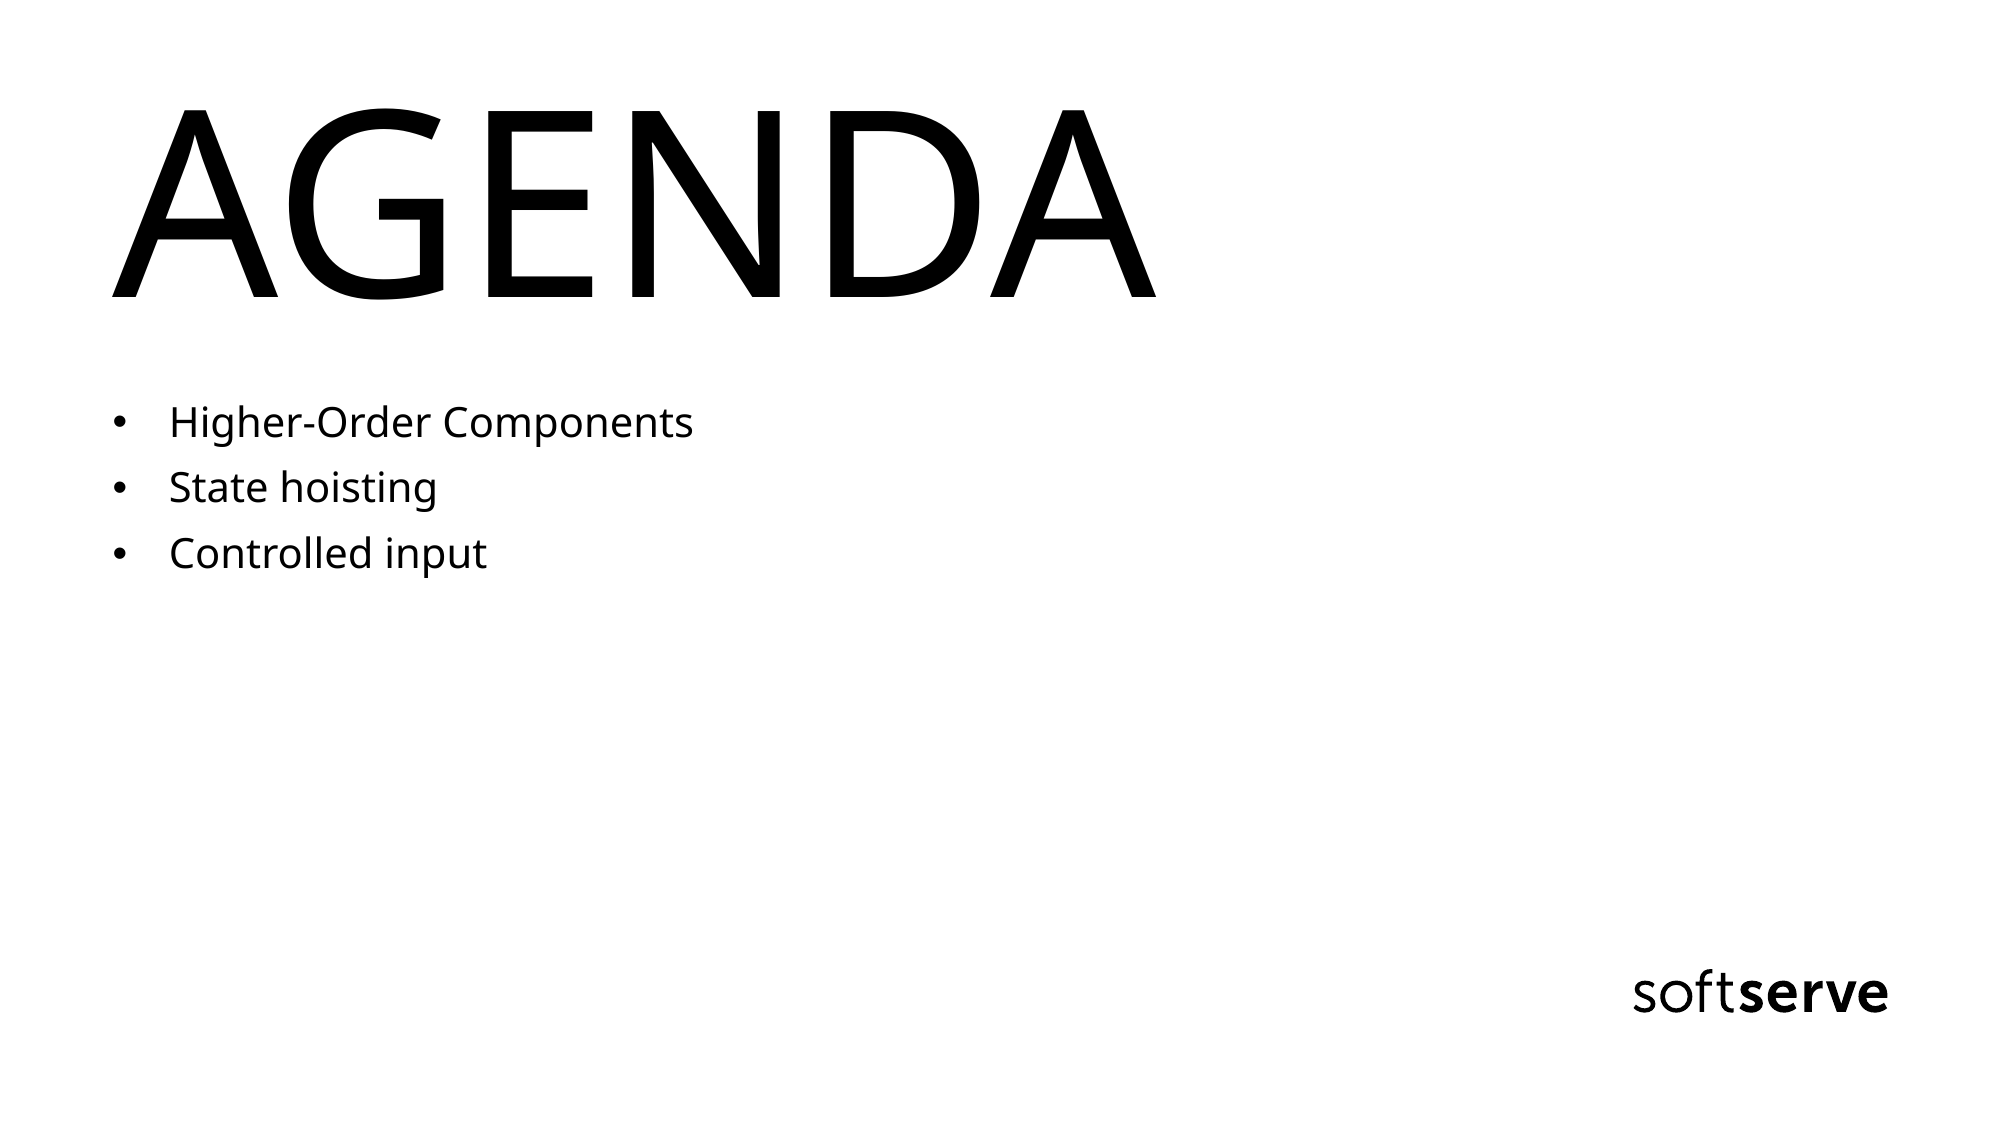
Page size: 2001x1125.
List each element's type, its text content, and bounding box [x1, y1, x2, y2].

title AGENDA [112, 112, 1888, 394]
list Higher-Order Components State hoisting Controlled input [112, 393, 814, 1019]
